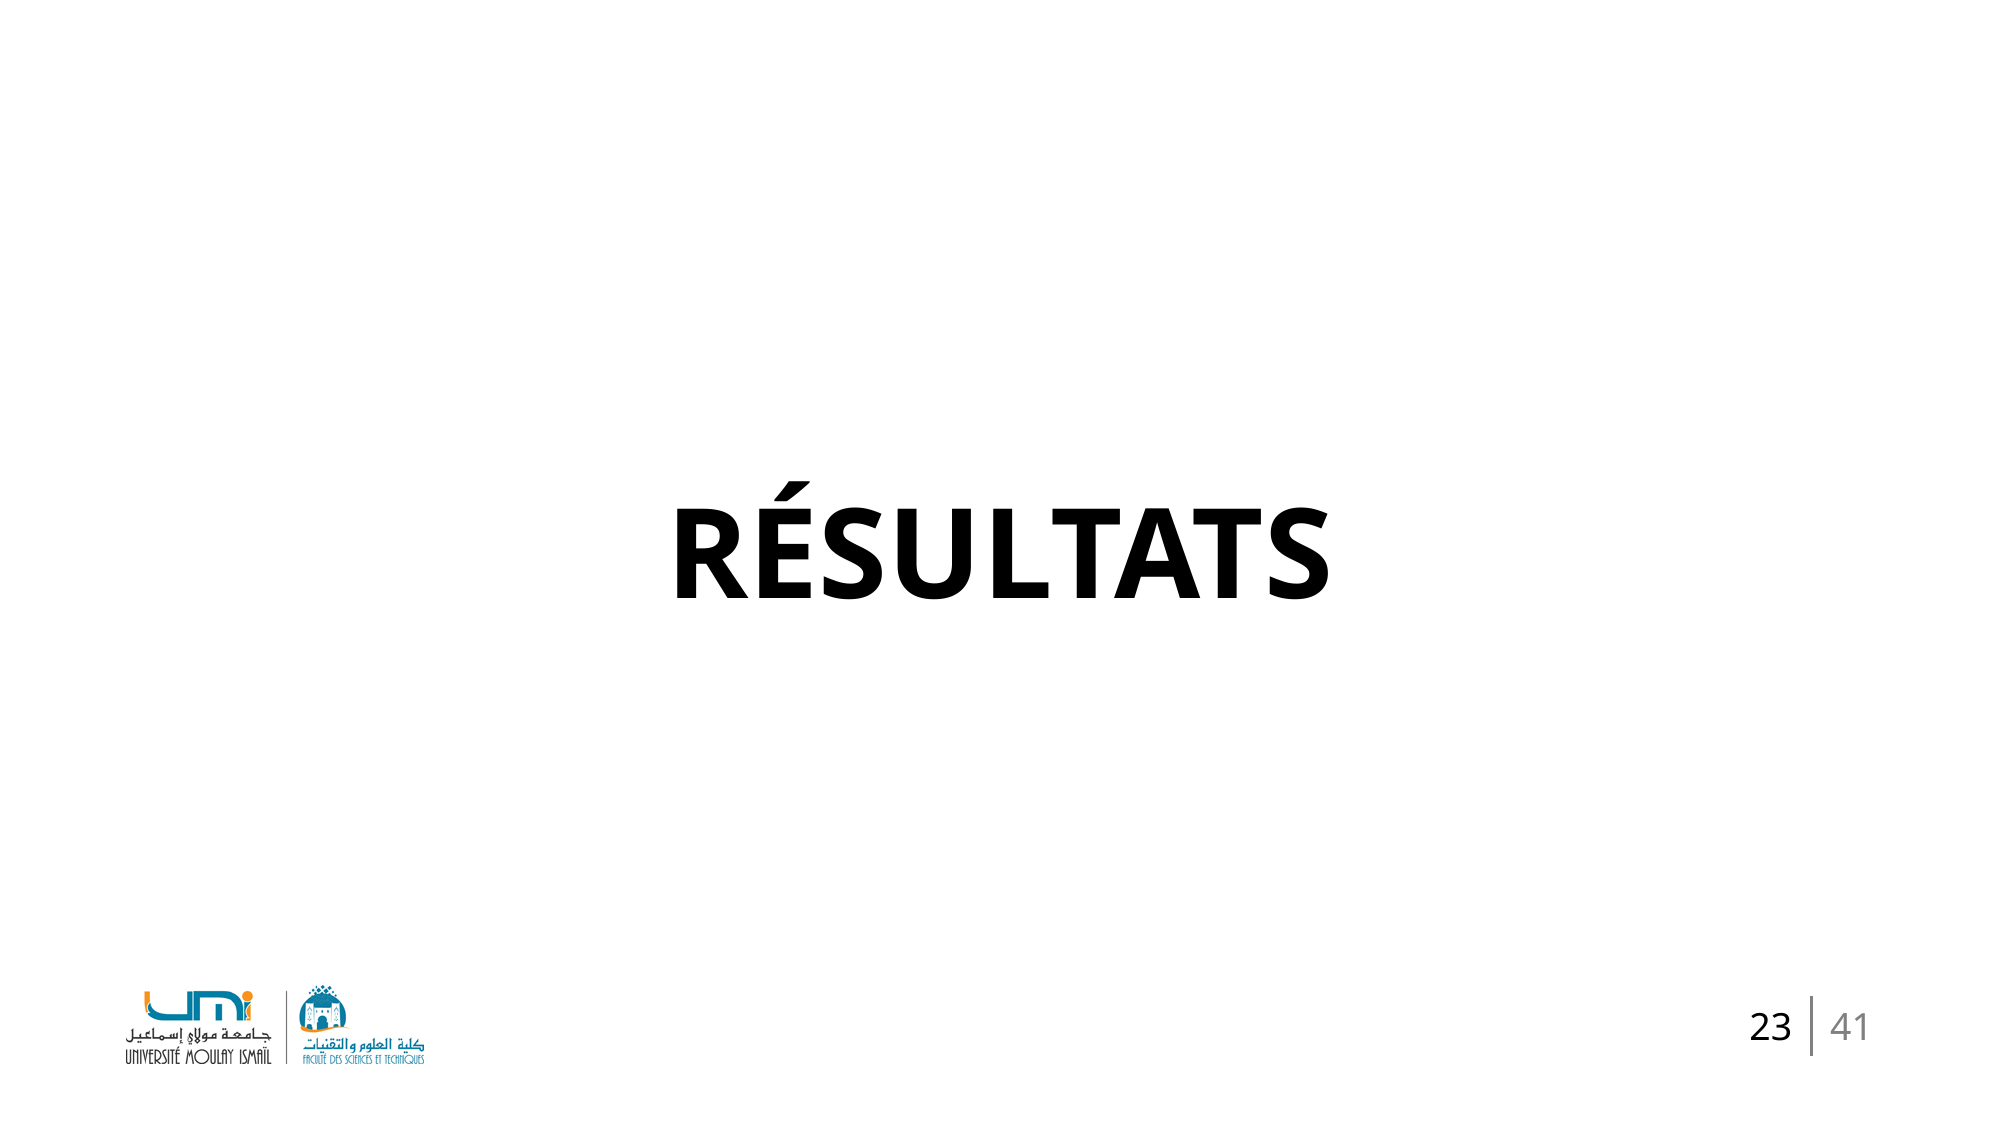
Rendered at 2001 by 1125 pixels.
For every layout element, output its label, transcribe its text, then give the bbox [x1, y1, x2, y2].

text_box RÉSULTATS [173, 466, 1827, 631]
text_box 41 [1815, 995, 1897, 1056]
picture [103, 975, 445, 1075]
text_box 23 [1734, 995, 1811, 1056]
